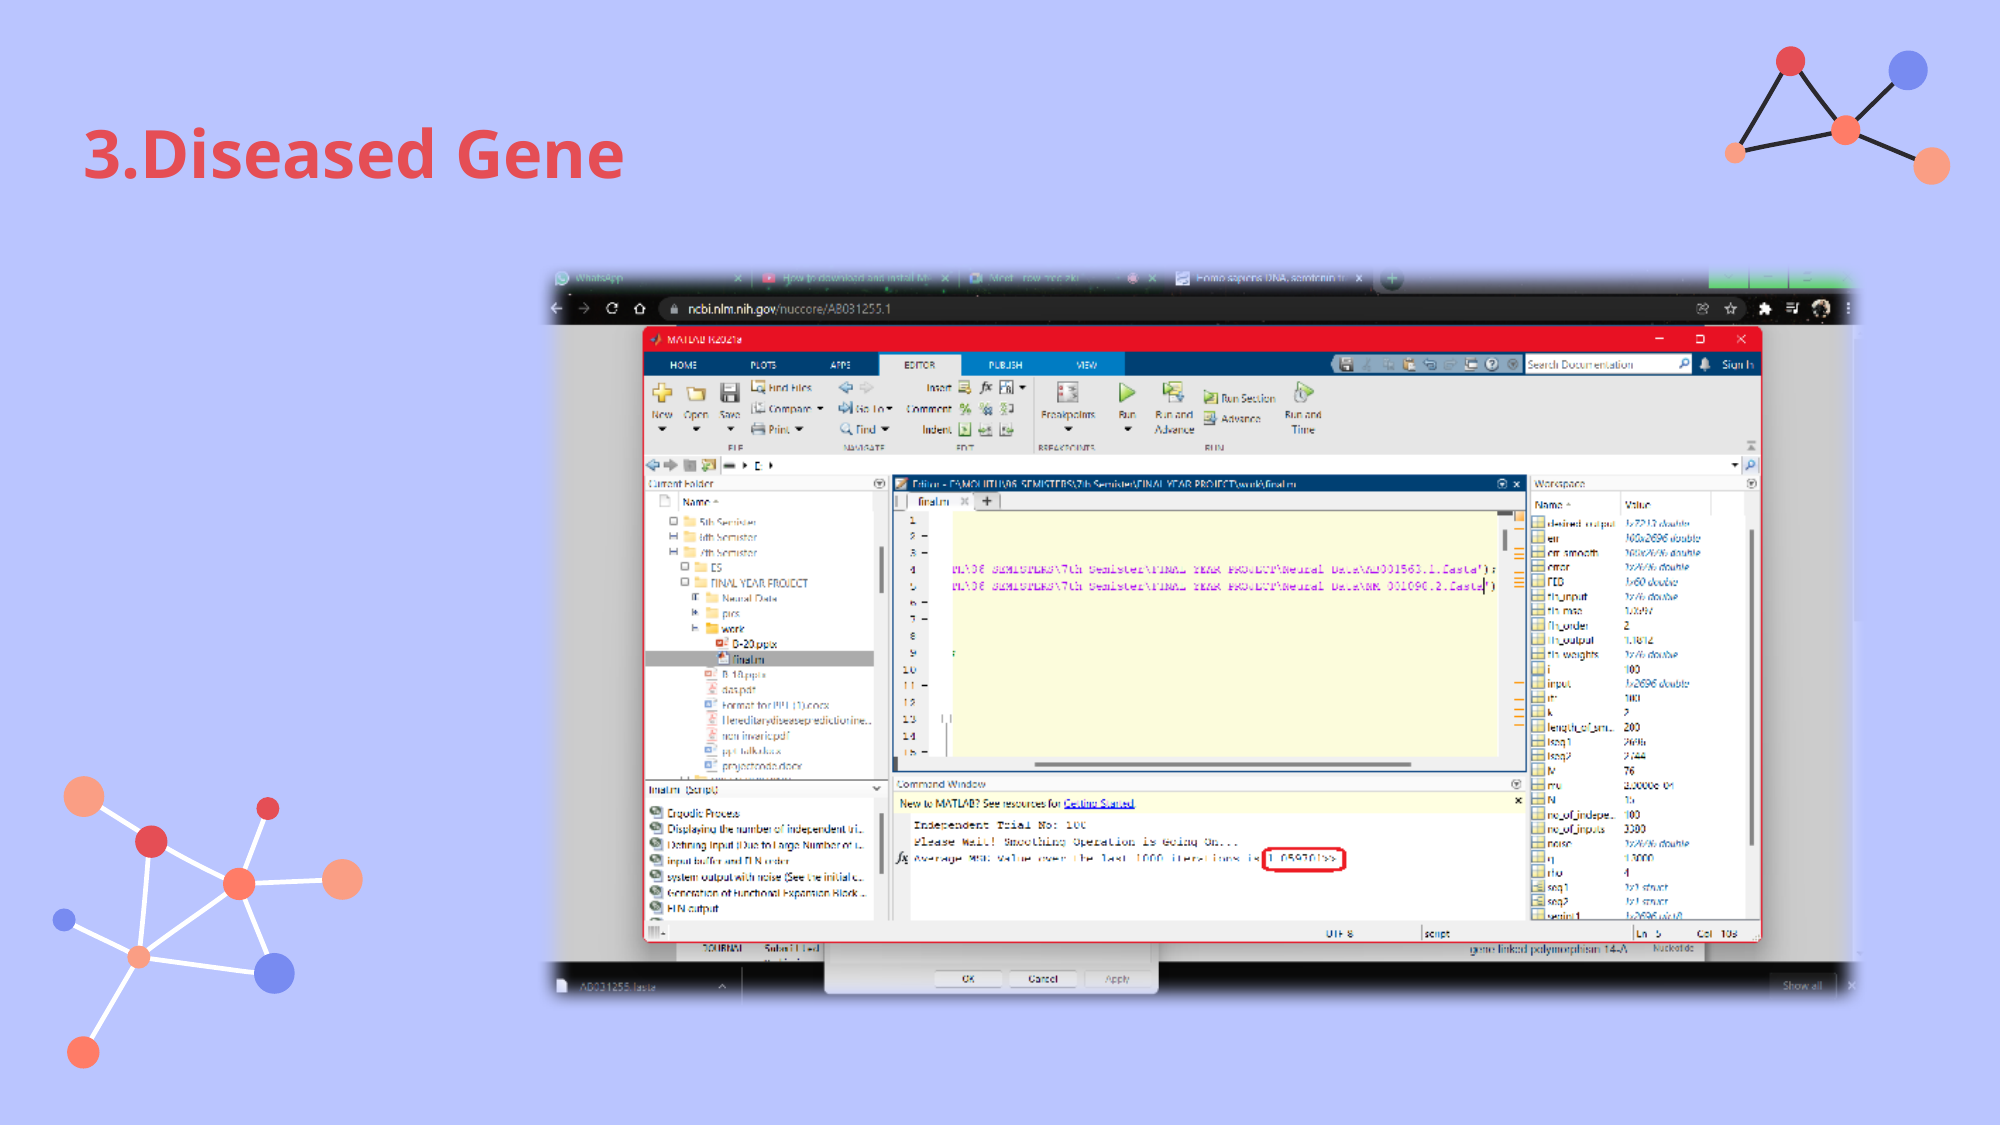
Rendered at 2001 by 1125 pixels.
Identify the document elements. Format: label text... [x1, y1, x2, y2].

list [537, 263, 1867, 1011]
title 3.Diseased Gene [68, 97, 1760, 223]
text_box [1765, 15, 1945, 229]
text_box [61, 767, 355, 1078]
